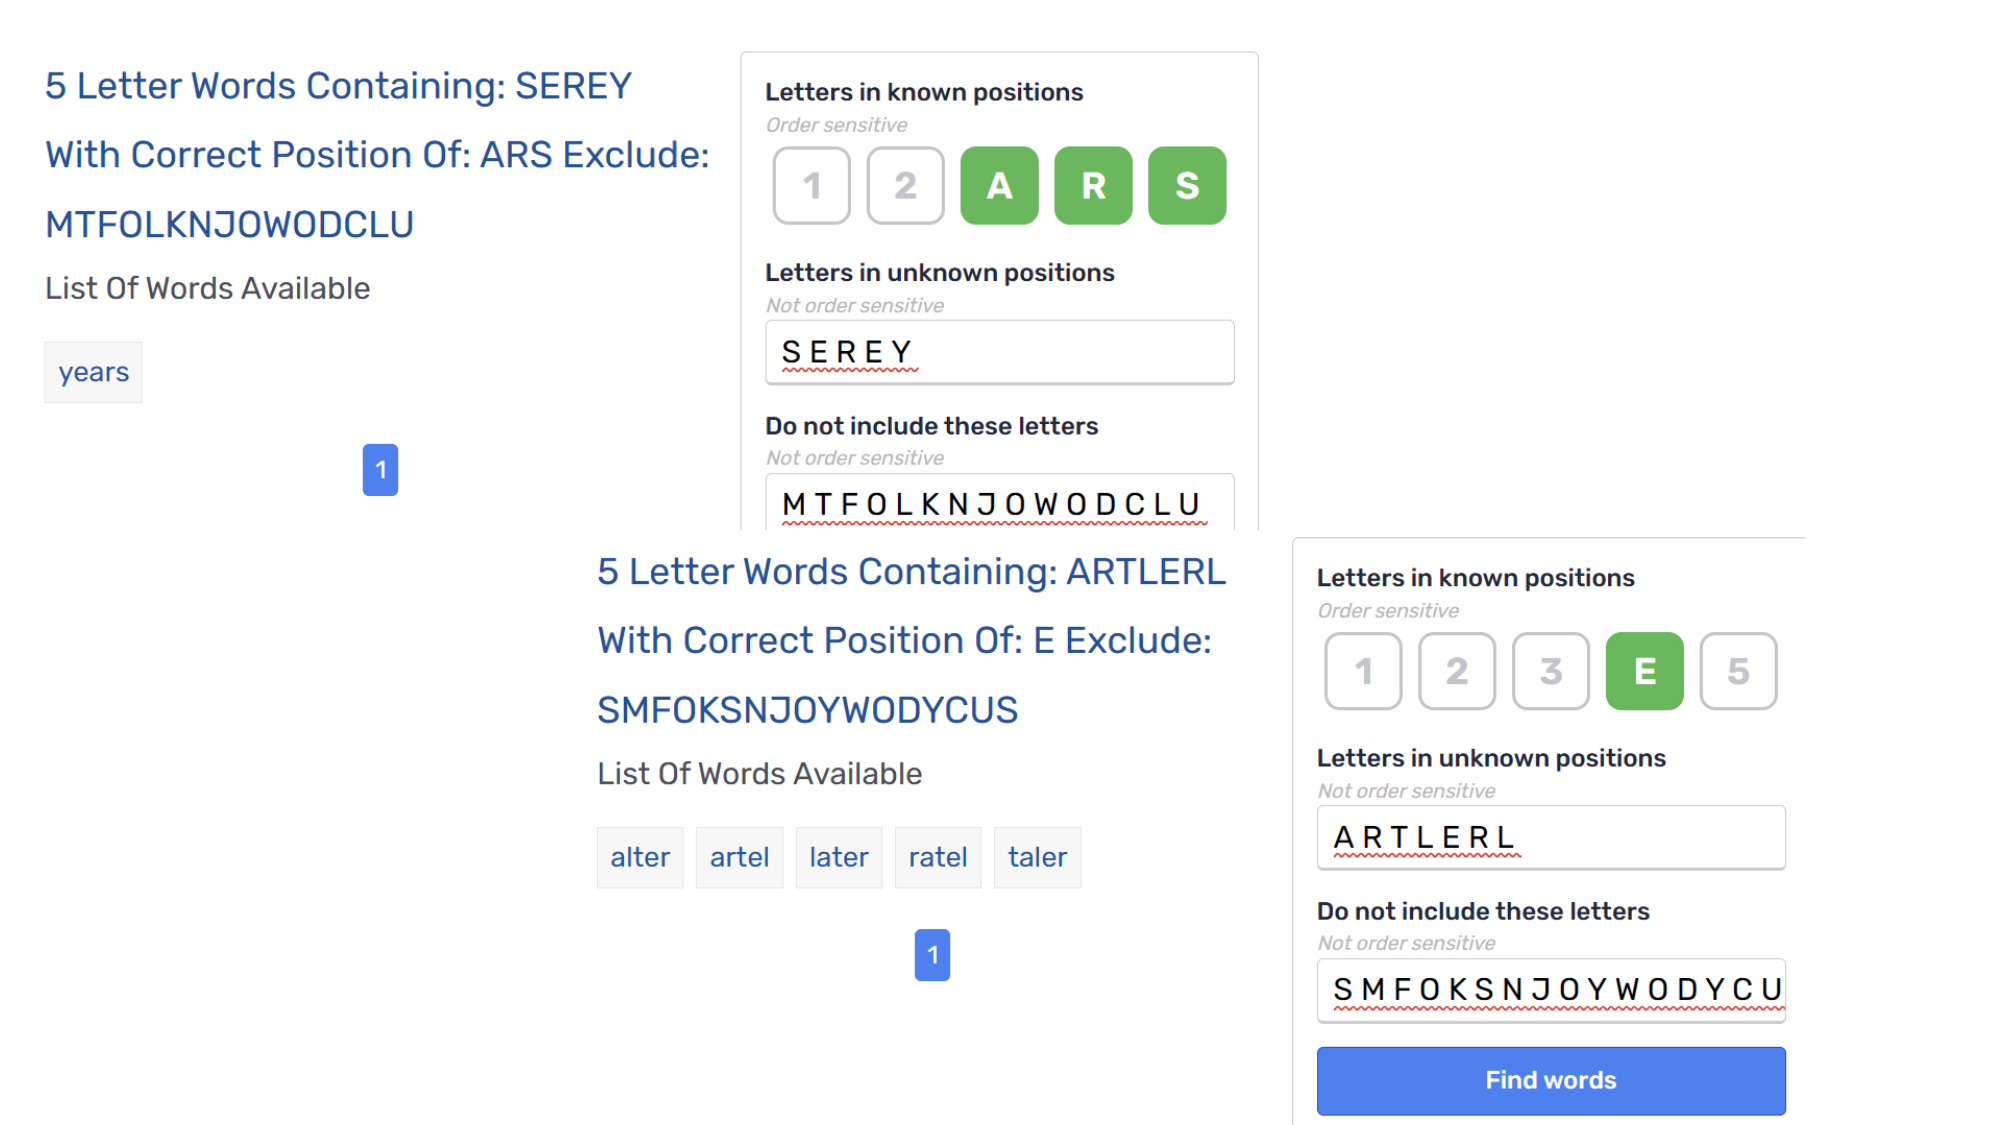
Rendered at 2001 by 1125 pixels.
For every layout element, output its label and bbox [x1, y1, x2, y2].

picture [31, 39, 1806, 1125]
